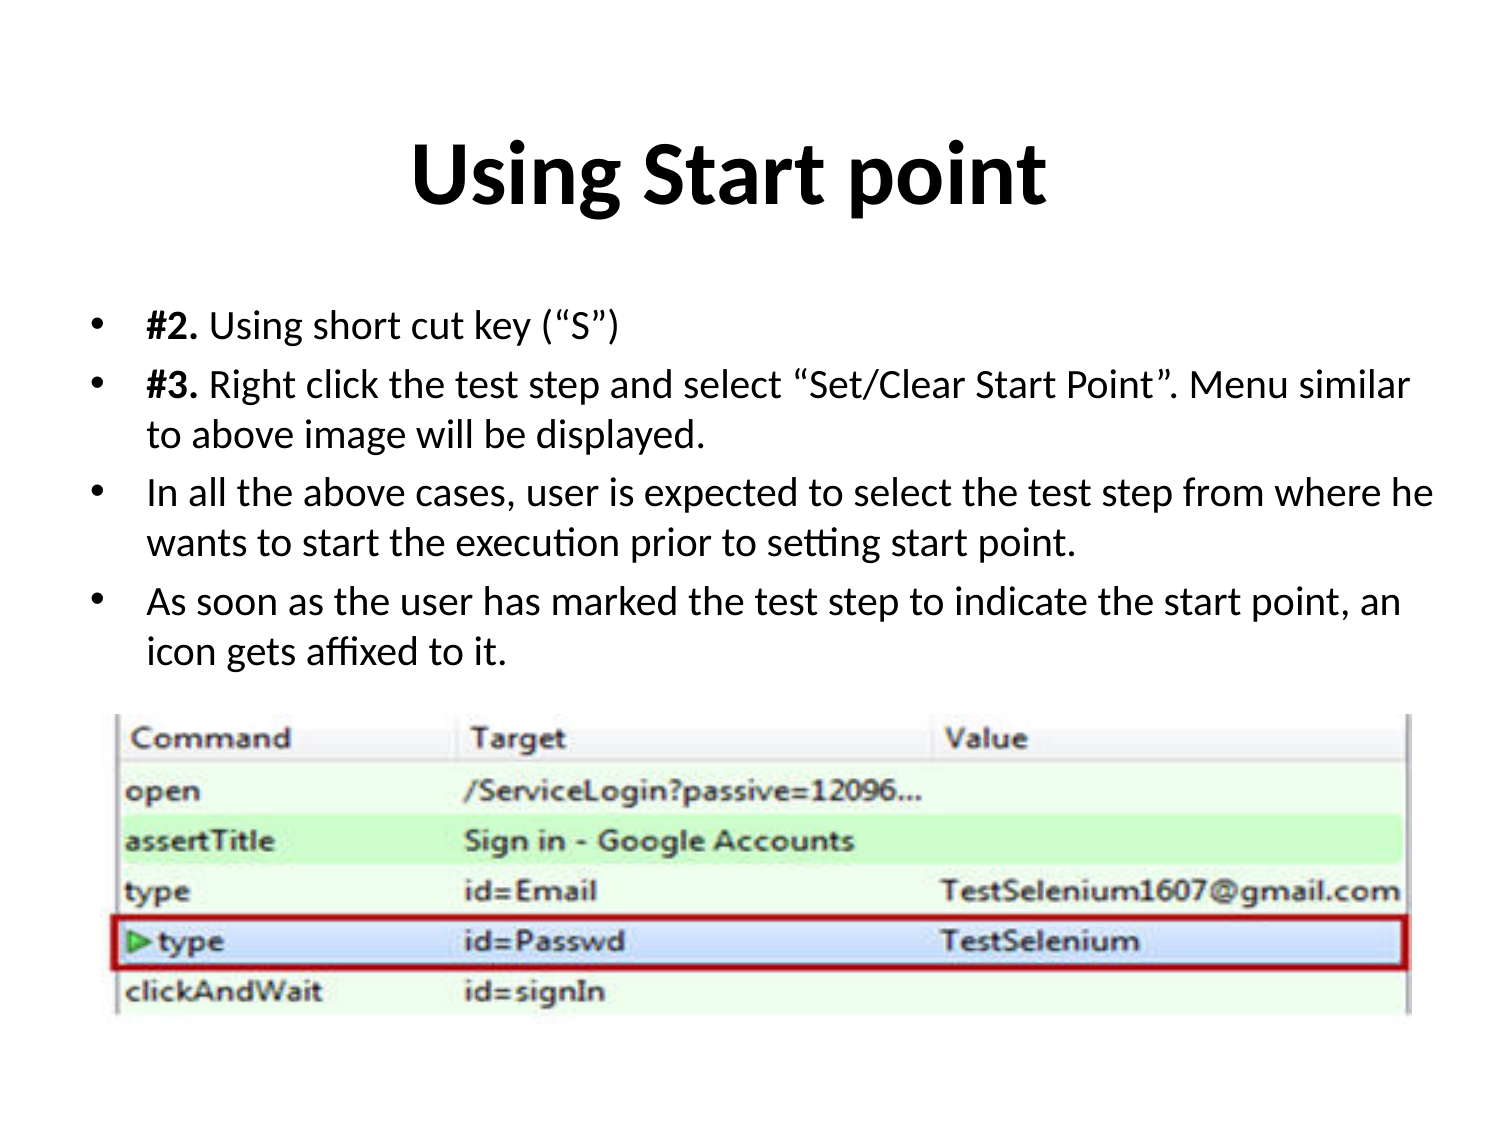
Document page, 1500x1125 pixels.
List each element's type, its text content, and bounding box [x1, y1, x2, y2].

title Using Start point [0, 45, 1459, 291]
picture [100, 714, 1412, 1024]
list #2. Using short cut key (“S”) #3. Right click the test step and select “Set/Clear Start Point”. Menu similar to above image will be displayed. In all the above cases, user is expected to select the test step from where he wants to start the execution prior to setting start point. As soon as the user has marked the test step to indicate the start point, an icon gets affixed to it. [75, 290, 1459, 480]
